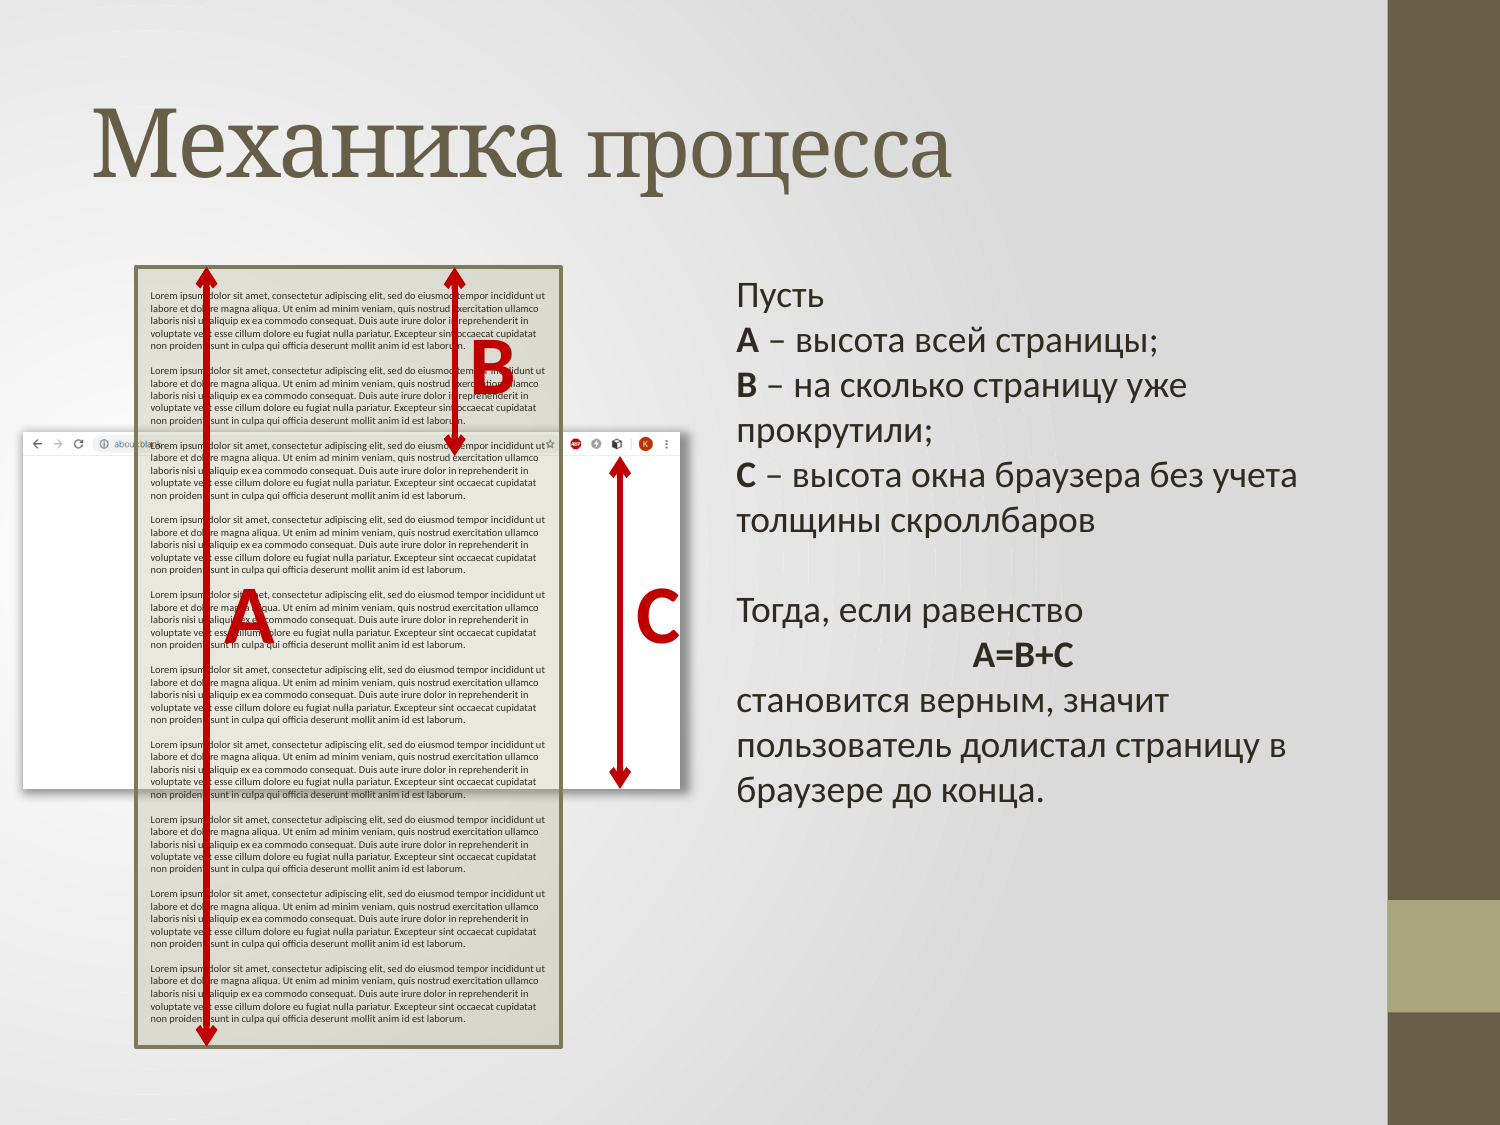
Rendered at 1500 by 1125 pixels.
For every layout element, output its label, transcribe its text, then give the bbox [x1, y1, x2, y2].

title Механика процесса [75, 45, 1325, 233]
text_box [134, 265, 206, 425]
list Пусть A – высота всей страницы; B – на сколько страницу уже прокрутили; С – высота окна браузера без учета толщины скроллбаров Тогда, если равенство A=B+C становится верным, значит пользователь долистал страницу в браузере до конца. [702, 262, 1325, 1050]
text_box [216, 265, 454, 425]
picture [23, 432, 206, 790]
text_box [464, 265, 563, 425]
picture [208, 432, 680, 790]
text_box B [466, 303, 532, 419]
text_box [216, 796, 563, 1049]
text_box C [691, 552, 696, 668]
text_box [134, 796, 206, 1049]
